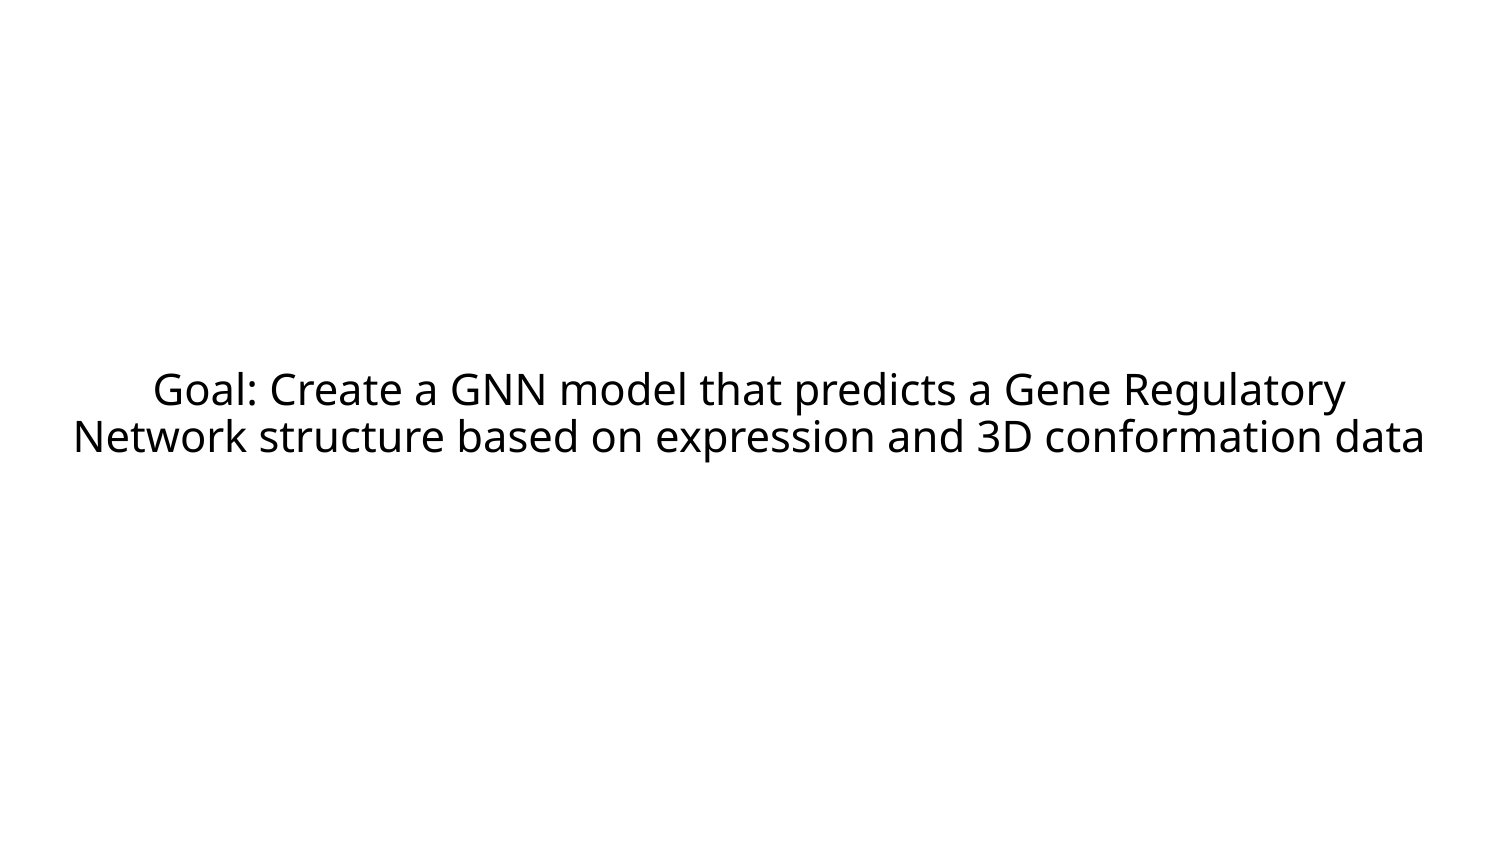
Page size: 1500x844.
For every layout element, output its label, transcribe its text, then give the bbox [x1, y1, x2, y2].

title Goal: Create a GNN model that predicts a Gene Regulatory Network structure based on expression and 3D conformation data [51, 352, 1449, 491]
